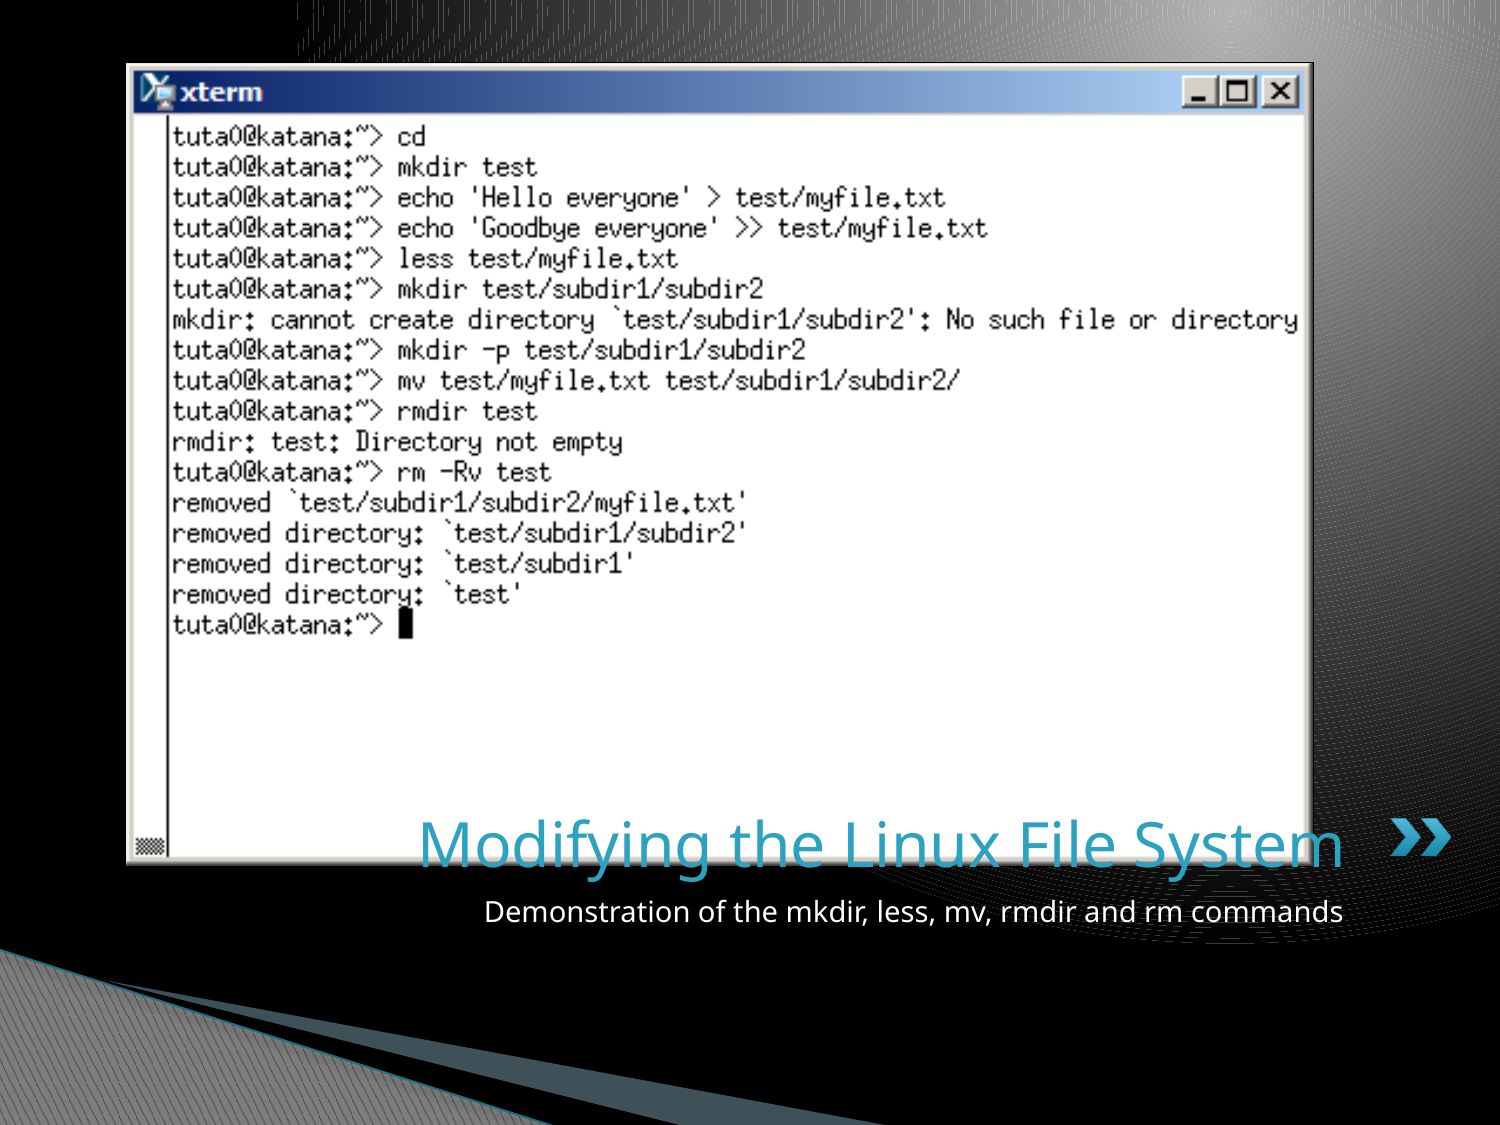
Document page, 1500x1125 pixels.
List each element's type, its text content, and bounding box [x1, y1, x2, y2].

list Demonstration of the mkdir, less, mv, rmdir and rm commands [187, 892, 1363, 1000]
picture [124, 62, 1314, 867]
title Modifying the Linux File System [37, 798, 1363, 891]
picture [0, 952, 543, 1125]
